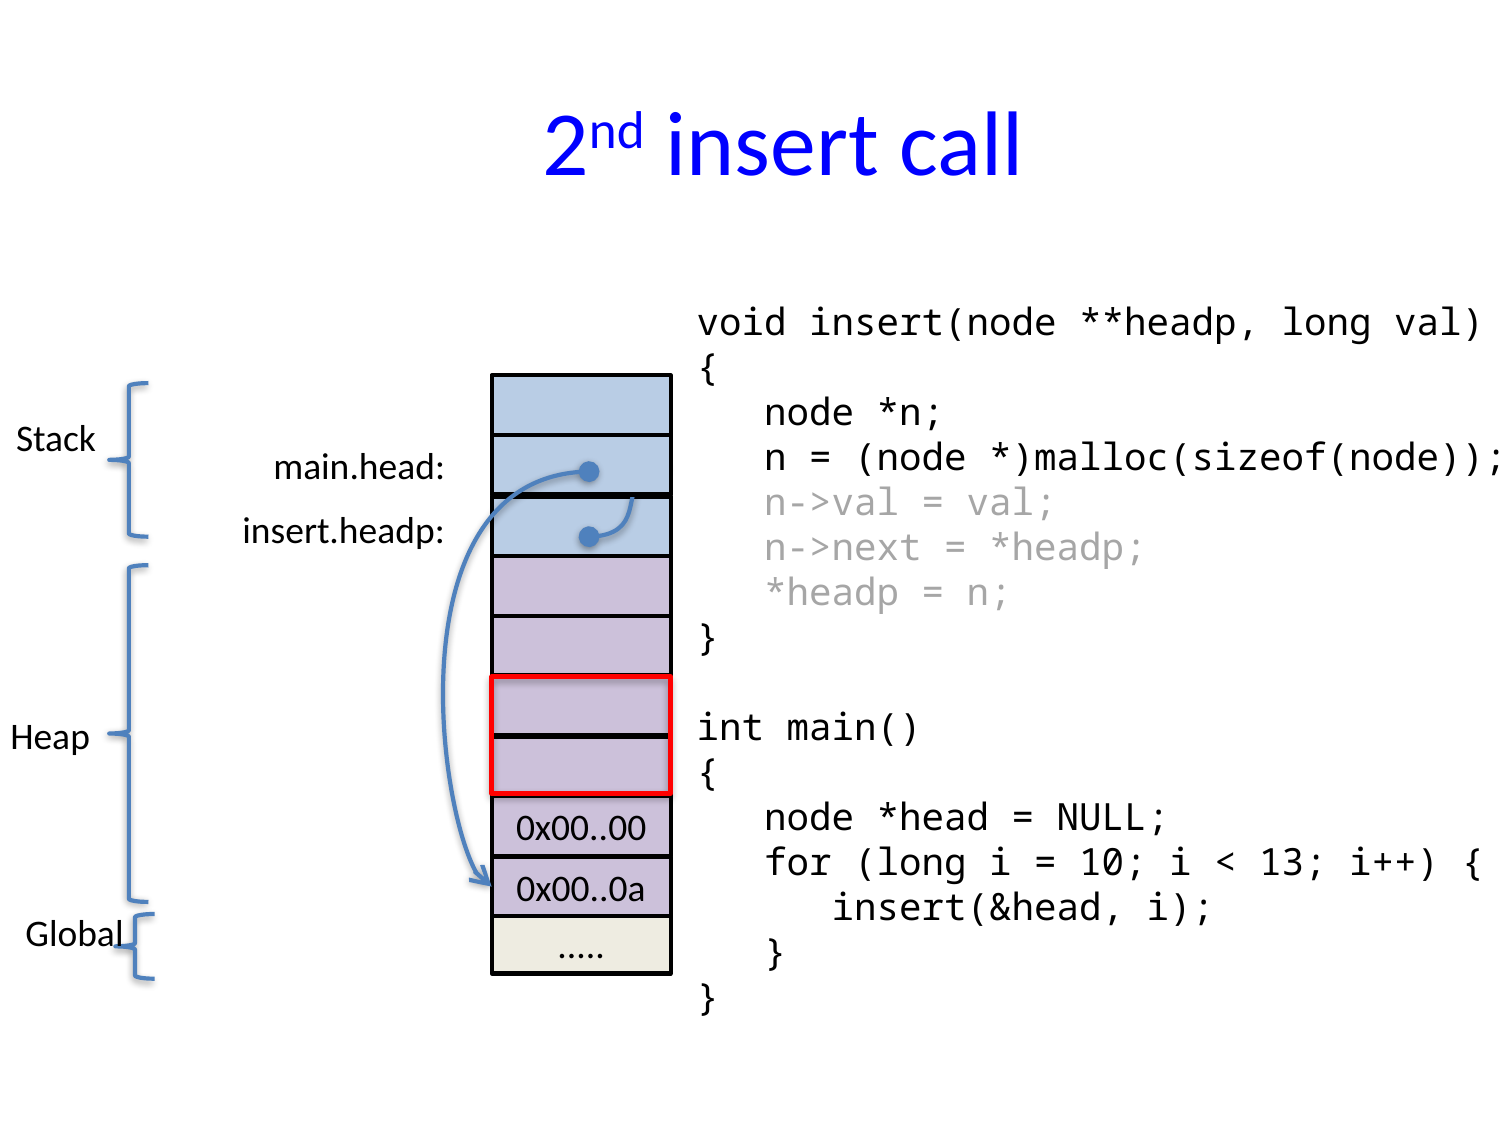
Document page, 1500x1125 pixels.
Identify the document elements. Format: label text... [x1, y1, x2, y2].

text_box Heap [0, 704, 106, 765]
text_box void insert(node **headp, long val) { node *n; n = (node *)malloc(sizeof(node)); n->val = val; n->next = *headp; *headp = n; } int main() { node *head = NULL; for (long i = 10; i < 13; i++) { insert(&head, i); } } [681, 290, 1500, 1025]
text_box Stack [1, 406, 111, 467]
text_box ..... [490, 918, 673, 976]
text_box [107, 563, 149, 905]
title 2nd insert call [75, 45, 1492, 233]
text_box [132, 911, 155, 981]
text_box [111, 380, 149, 539]
text_box main.head: [258, 434, 461, 465]
text_box 0x00..0a [490, 894, 673, 918]
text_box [226, 466, 486, 560]
text_box Global [10, 901, 139, 962]
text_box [491, 434, 671, 889]
text_box [490, 373, 673, 433]
